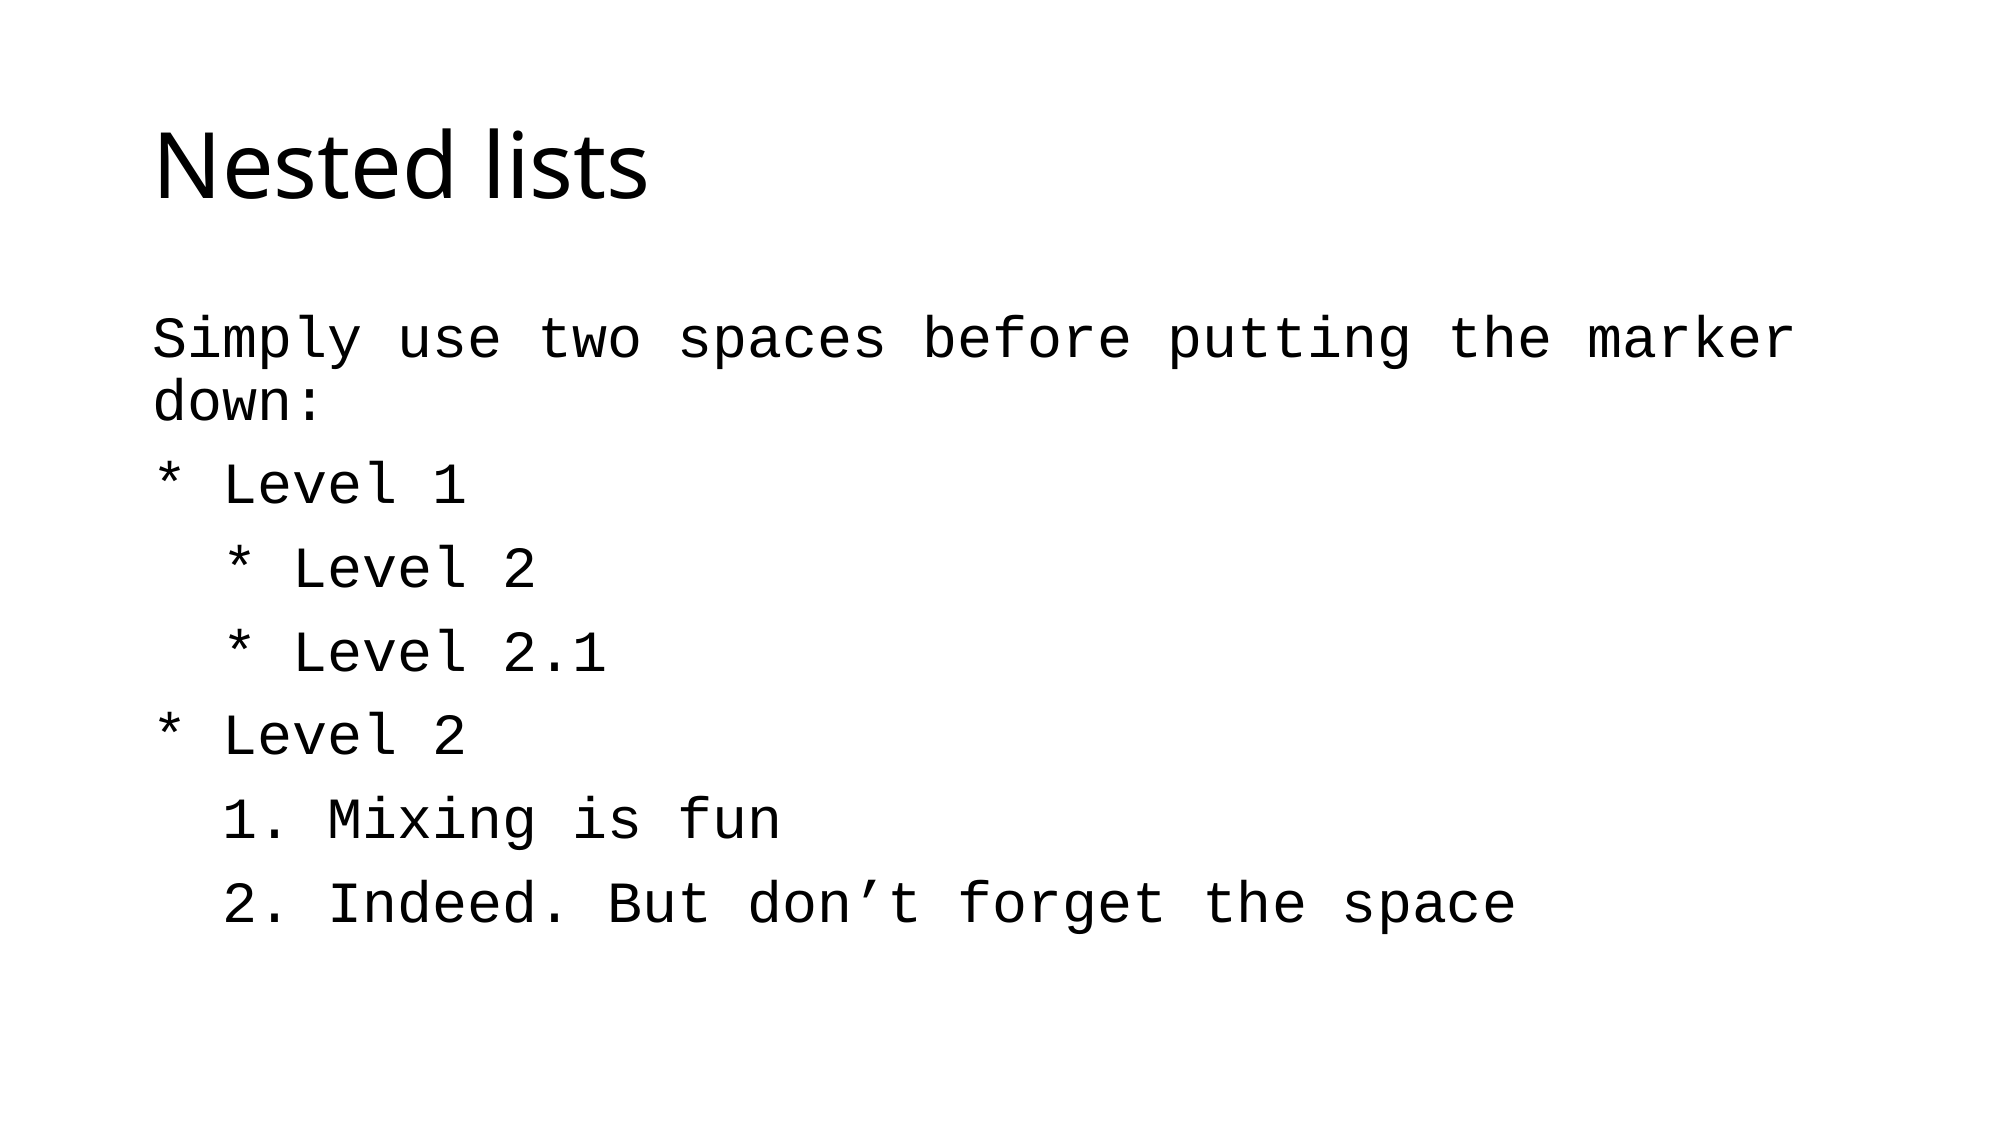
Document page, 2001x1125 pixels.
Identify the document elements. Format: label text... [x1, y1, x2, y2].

title Nested lists [137, 59, 1863, 278]
list Simply use two spaces before putting the marker down: * Level 1 * Level 2 * Level 2.1 * Level 2 1. Mixing is fun 2. Indeed. But don’t forget the space [137, 299, 1863, 1014]
